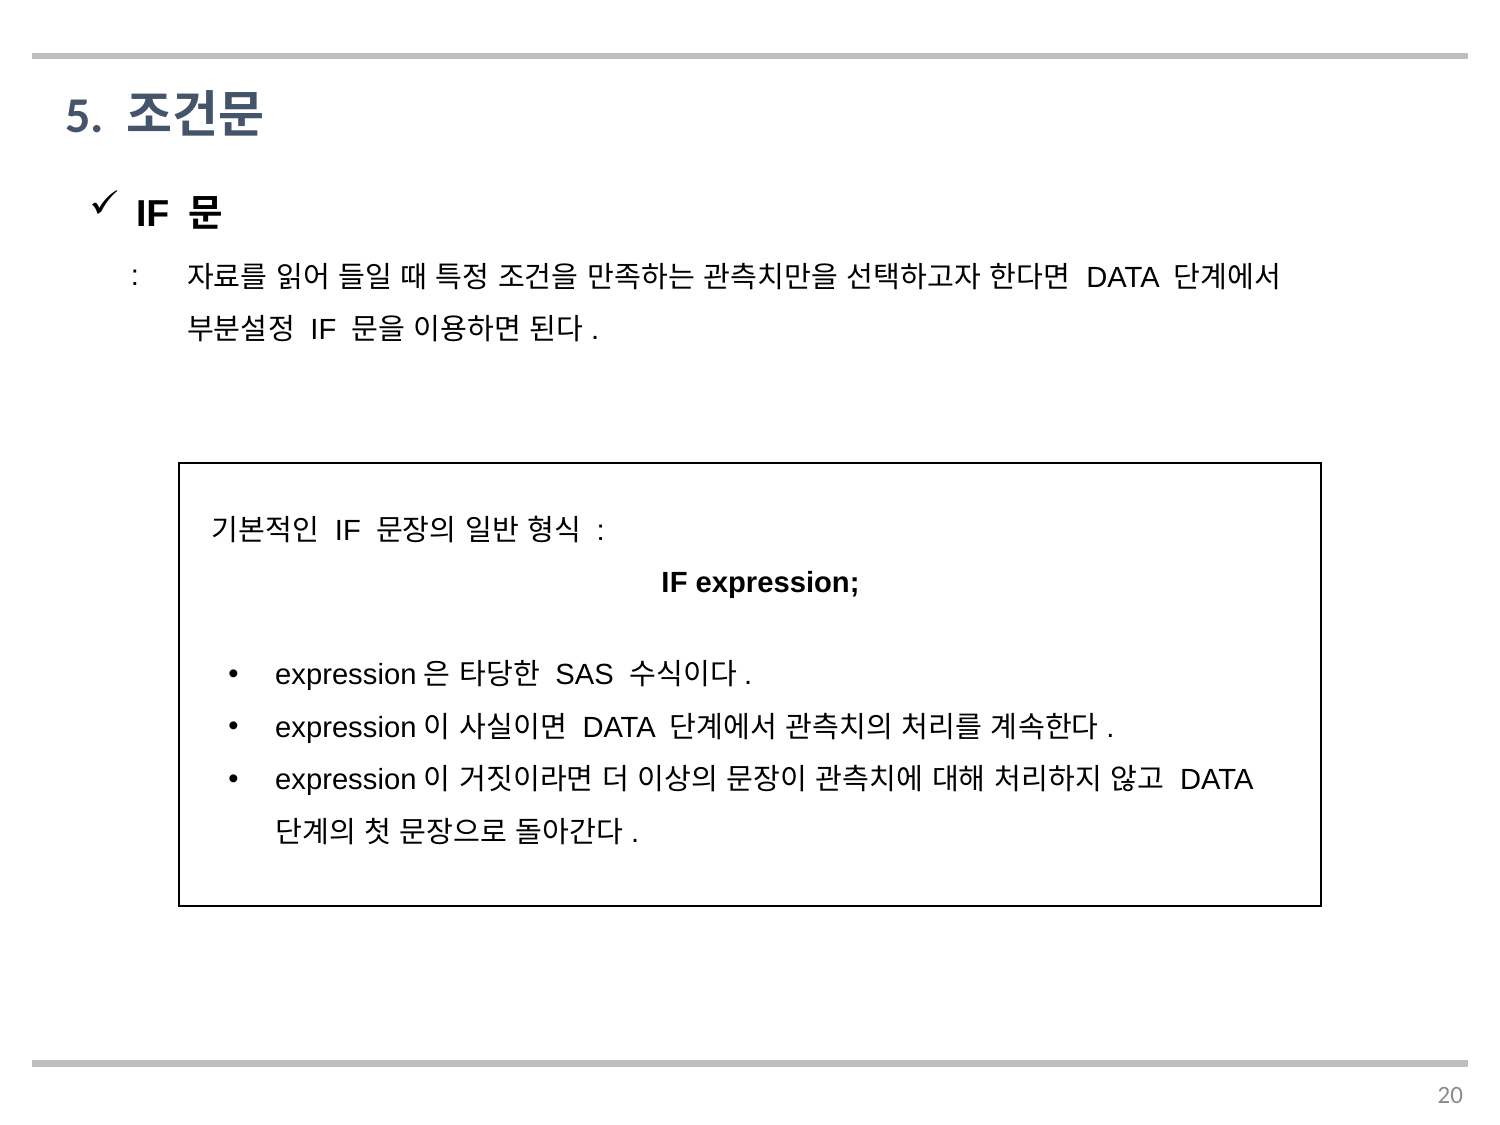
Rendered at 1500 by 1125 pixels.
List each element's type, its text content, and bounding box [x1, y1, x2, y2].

text_box IF 문 [74, 158, 604, 241]
text_box [178, 462, 1322, 907]
text_box 기본적인 IF 문장의 일반 형식 : IF expression; [196, 486, 1304, 606]
text_box expression은 타당한 SAS 수식이다. expression이 사실이면 DATA 단계에서 관측치의 처리를 계속한다. expression이 거짓이라면 더 이상의 문장이 관측치에 대해 처리하지 않고 DATA 단계의 첫 문장으로 돌아간다. [213, 630, 1287, 856]
text_box 자료를 읽어 들일 때 특정 조건을 만족하는 관측치만을 선택하고자 한다면 DATA 단계에서 부분설정 IF 문을 이용하면 된다. [116, 233, 1348, 353]
text_box 5. 조건문 [50, 75, 968, 151]
